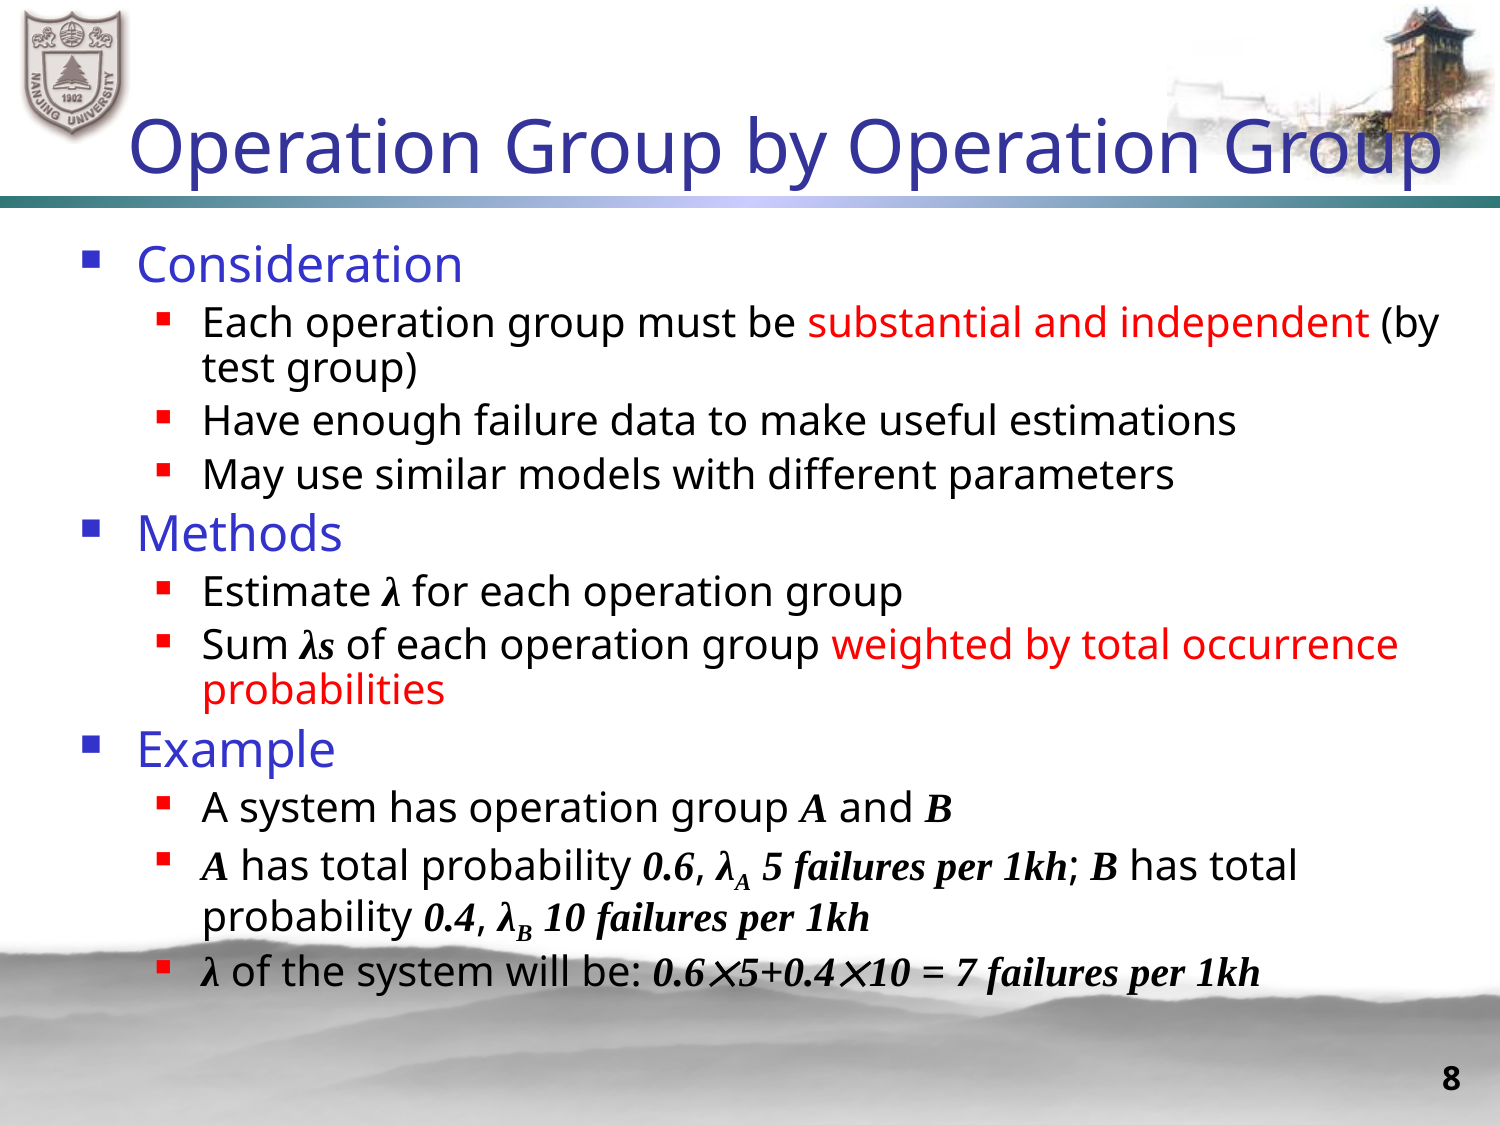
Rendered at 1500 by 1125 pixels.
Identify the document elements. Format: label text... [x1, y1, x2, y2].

picture [1167, 4, 1495, 54]
slide_number 8 [1163, 1034, 1477, 1111]
list Consideration Each operation group must be substantial and independent (by test group) Have enough failure data to make useful estimations May use similar models with different parameters Methods Estimate λ for each operation group Sum λs of each operation group weighted by total occurrence probabilities Example A system has operation group A and B A has total probability 0.6, λA 5 failures per 1kh; B has total probability 0.4, λB 10 failures per 1kh λ of the system will be: 0.65+0.410 = 7 failures per 1kh [64, 231, 1471, 1036]
picture [0, 0, 144, 144]
title Operation Group by Operation Group [111, 54, 1500, 197]
picture [0, 928, 1500, 1125]
